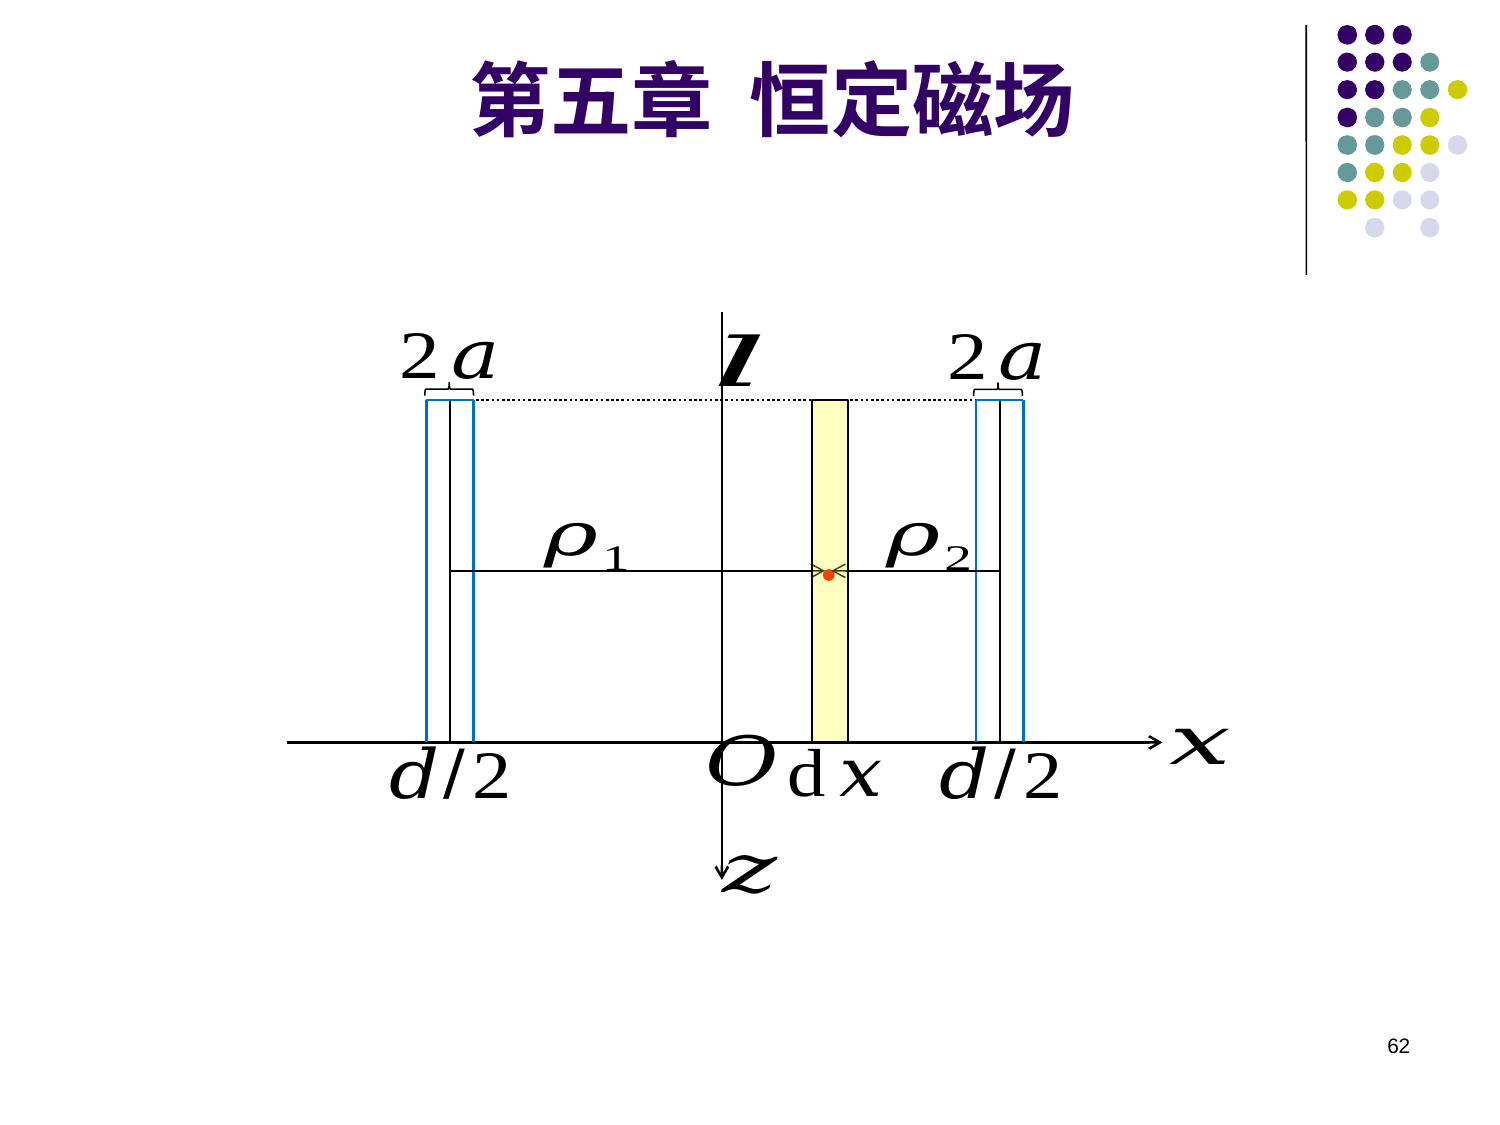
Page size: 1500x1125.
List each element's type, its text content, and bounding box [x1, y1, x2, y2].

text_box 62 [1074, 1024, 1425, 1100]
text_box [287, 312, 1235, 909]
text_box 第五章 恒定磁场 [153, 0, 1391, 205]
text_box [786, 399, 888, 813]
